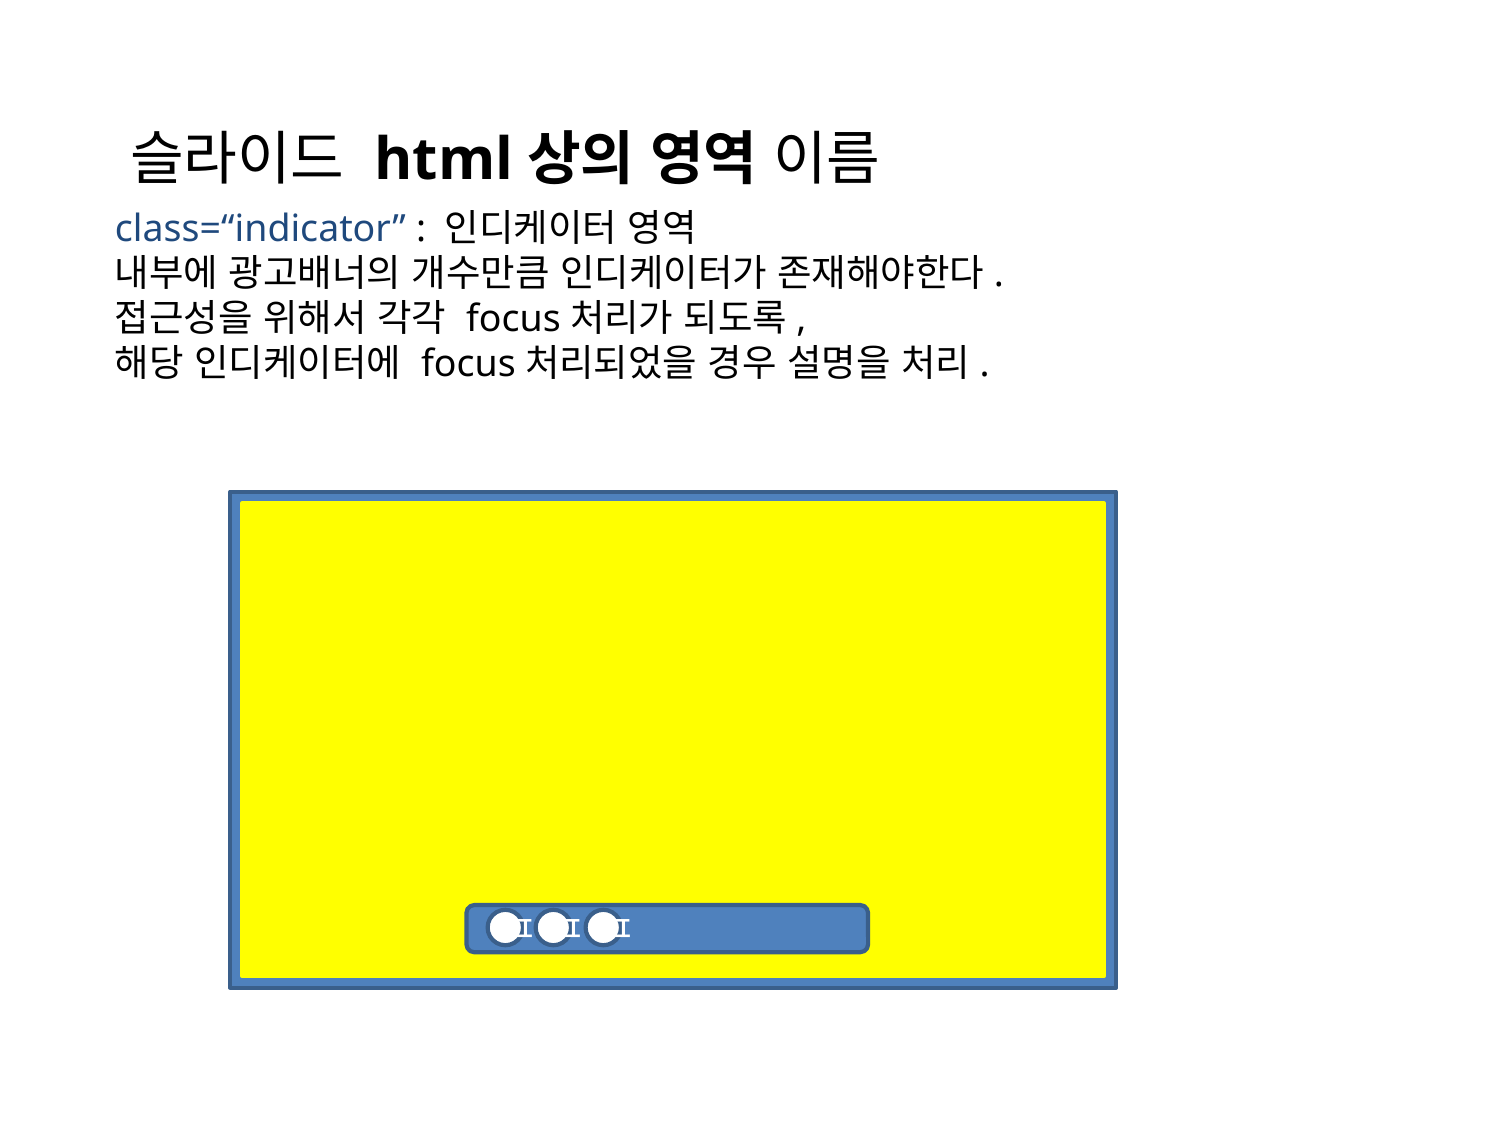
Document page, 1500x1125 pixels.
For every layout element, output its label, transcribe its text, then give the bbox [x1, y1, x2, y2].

text_box [228, 490, 1118, 990]
text_box 슬라이드 html상의 영역 이름 [115, 113, 896, 196]
text_box class=“indicator” : 인디케이터 영역 내부에 광고배너의 개수만큼 인디케이터가 존재해야한다. 접근성을 위해서 각각 focus처리가 되도록, 해당 인디케이터에 focus처리되었을 경우 설명을 처리. [100, 196, 1317, 391]
text_box ㅍ [583, 907, 624, 948]
text_box [240, 501, 1106, 978]
text_box ㅍ [533, 907, 574, 948]
text_box ㅍ [485, 907, 526, 948]
text_box [464, 902, 871, 955]
